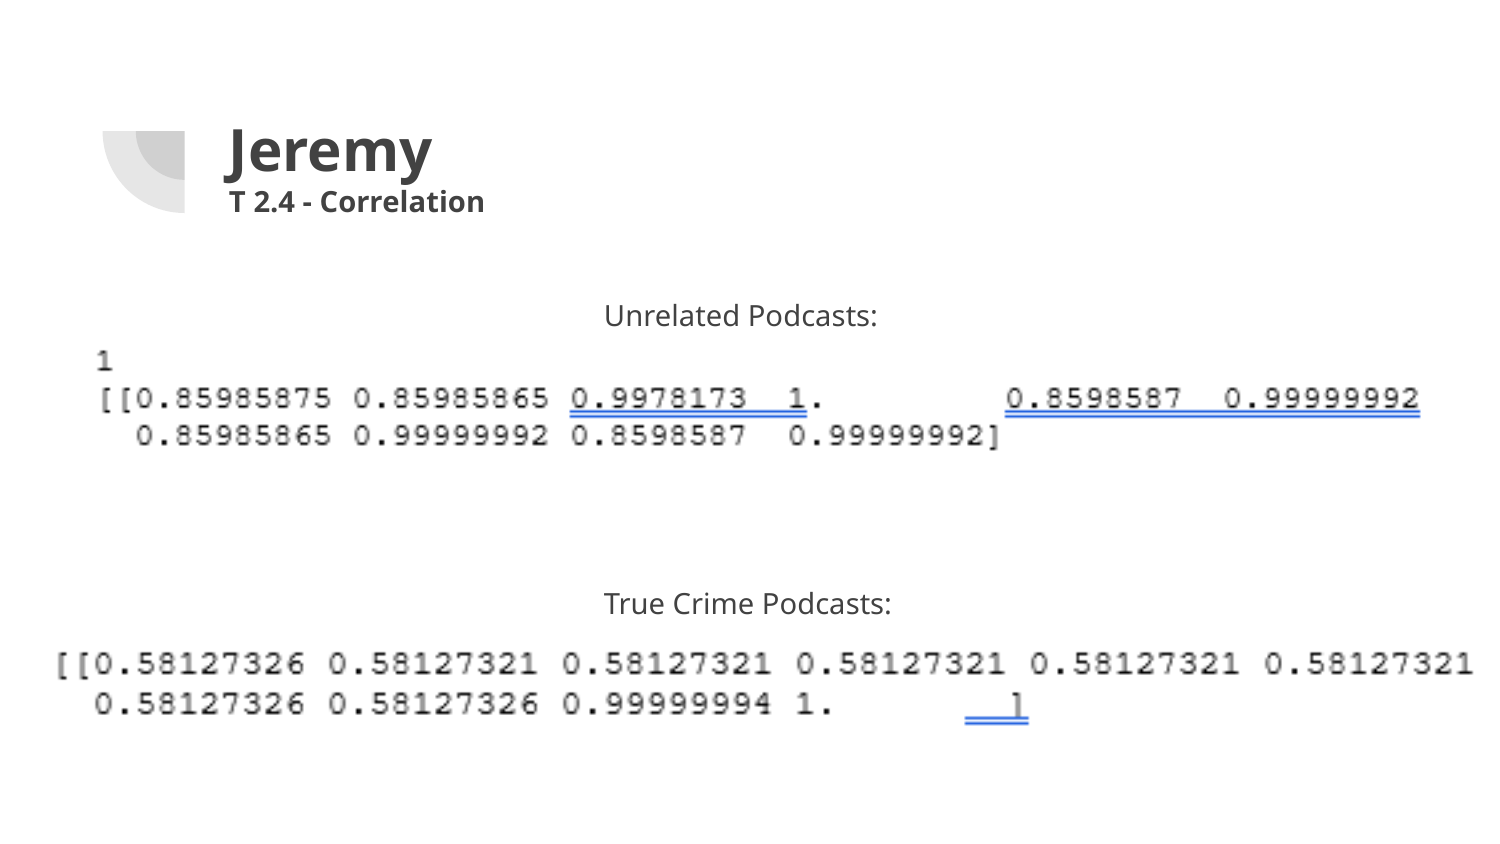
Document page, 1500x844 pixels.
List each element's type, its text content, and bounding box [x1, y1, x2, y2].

list Unrelated Podcasts: True Crime Podcasts: [213, 276, 1368, 332]
list Unrelated Podcasts: True Crime Podcasts: [213, 491, 1368, 614]
picture [76, 333, 1500, 483]
title Jeremy T 2.4 - Correlation [213, 98, 1368, 263]
picture [22, 616, 1500, 755]
